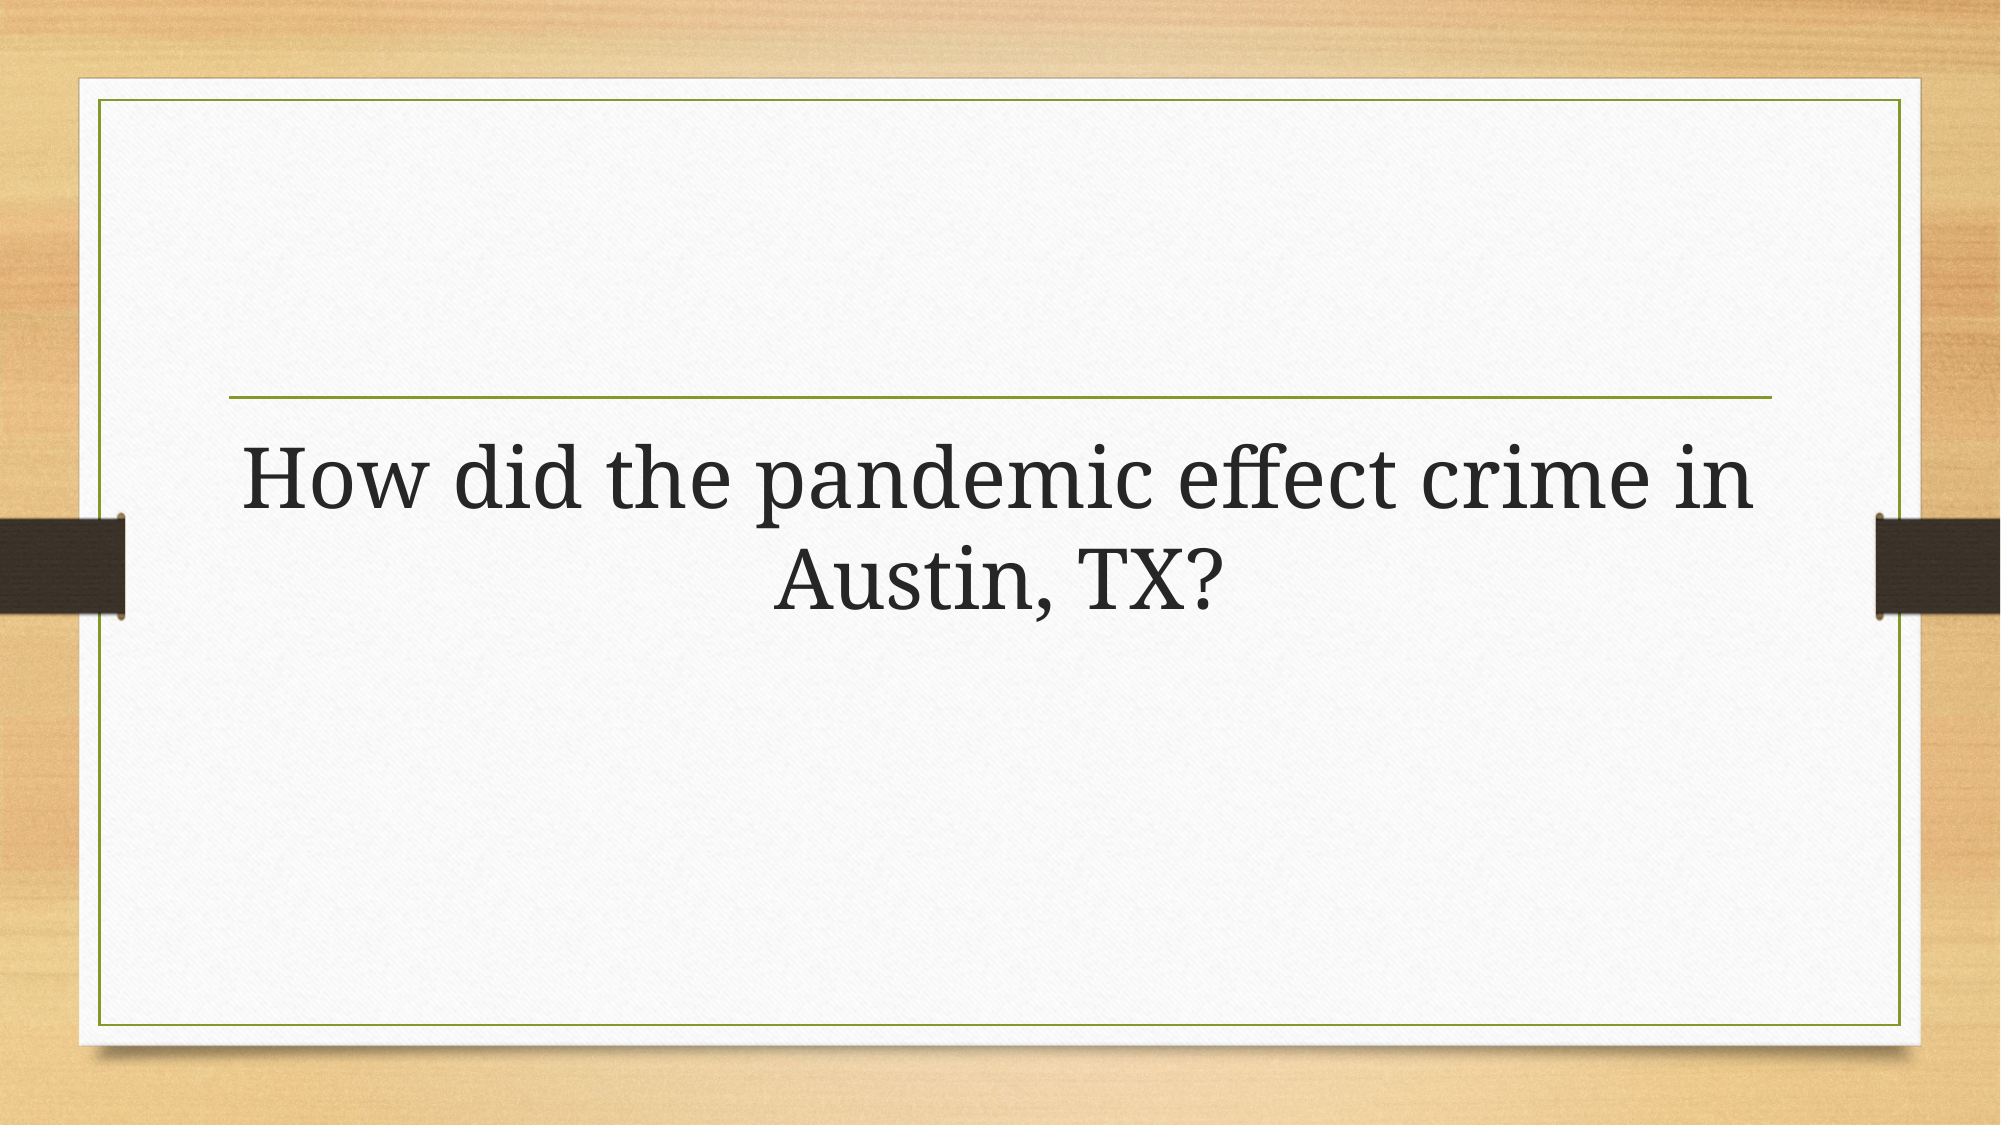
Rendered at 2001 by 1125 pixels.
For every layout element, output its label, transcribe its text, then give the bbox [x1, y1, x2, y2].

picture [0, 0, 2001, 1125]
title How did the pandemic effect crime in Austin, TX? [137, 416, 1863, 634]
